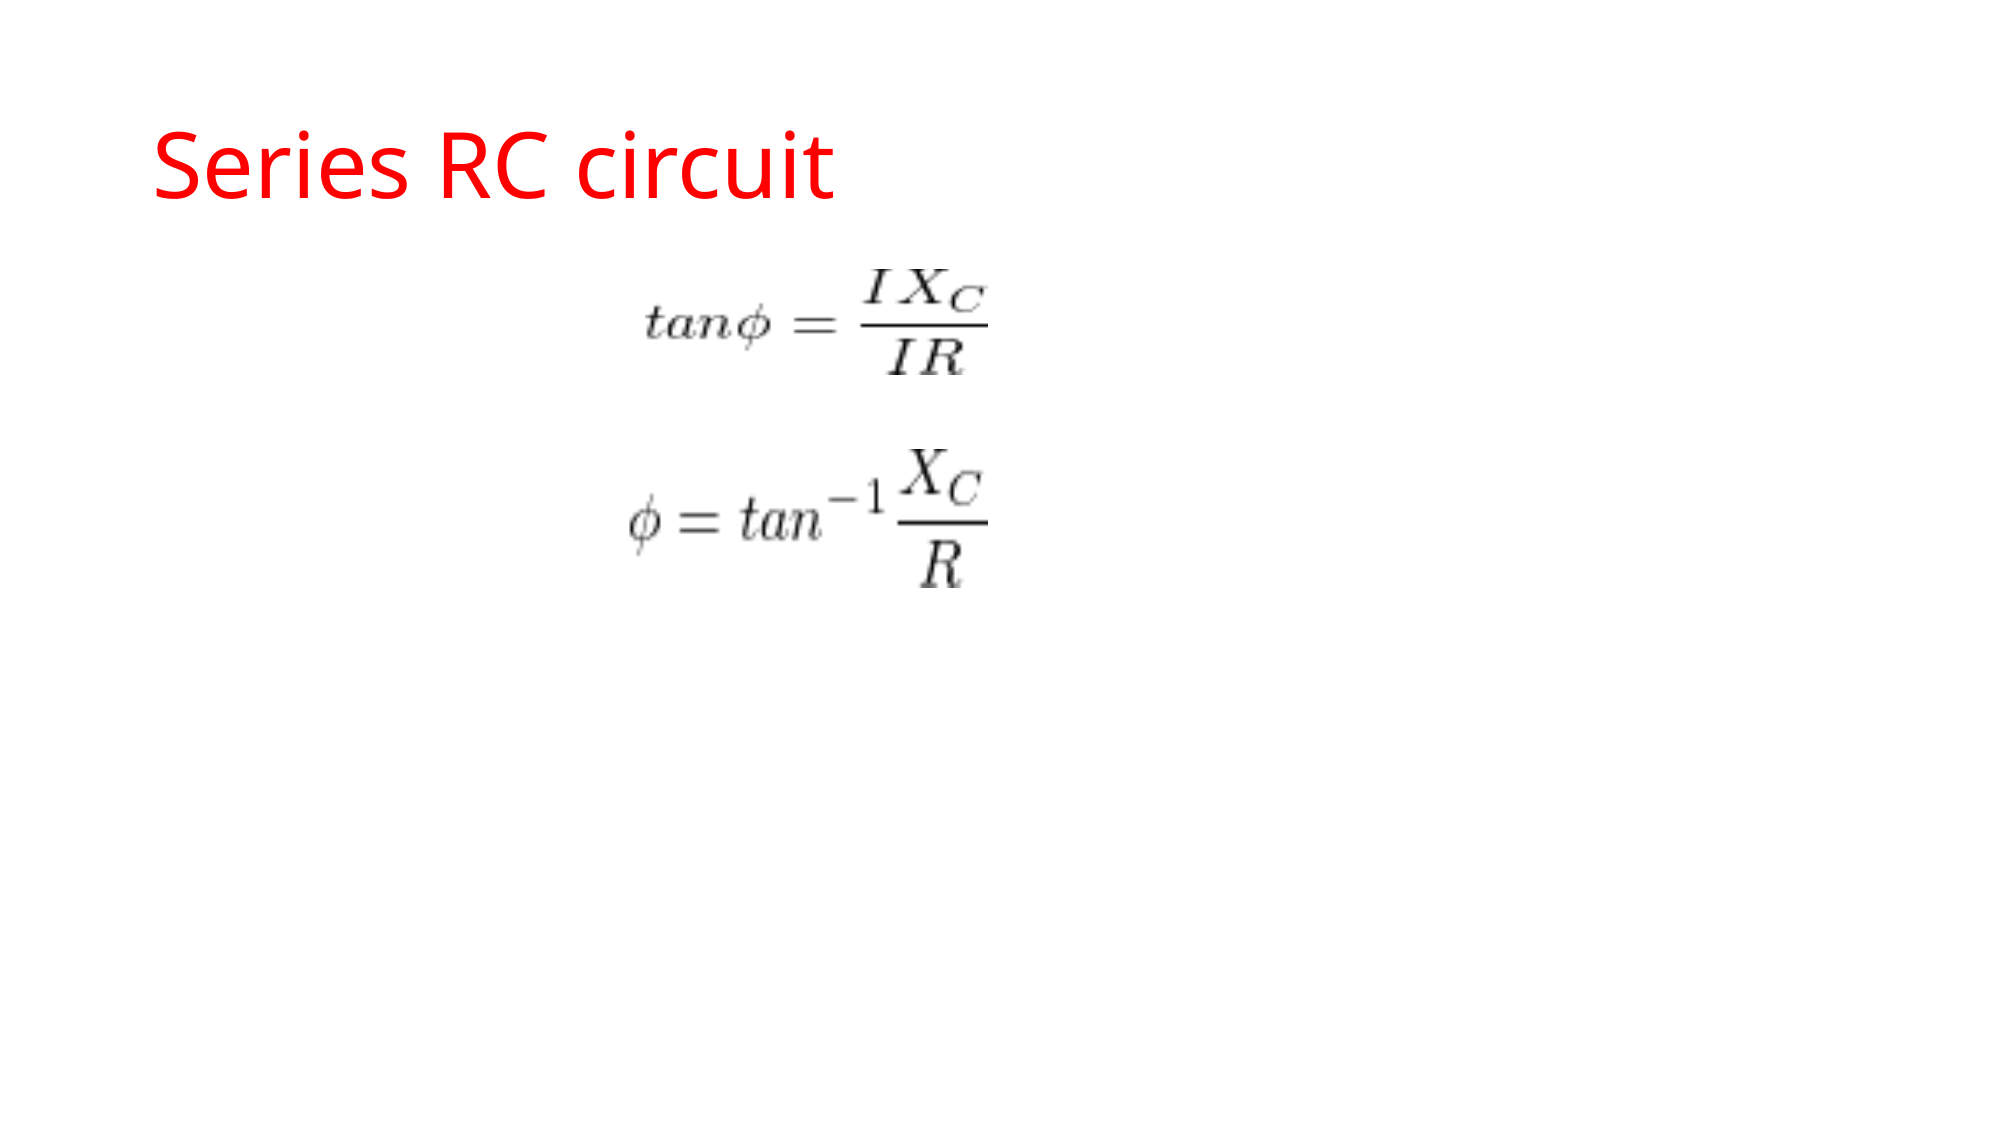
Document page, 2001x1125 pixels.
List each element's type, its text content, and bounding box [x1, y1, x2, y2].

picture [645, 269, 988, 375]
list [628, 449, 988, 588]
title Series RC circuit [137, 59, 1863, 278]
